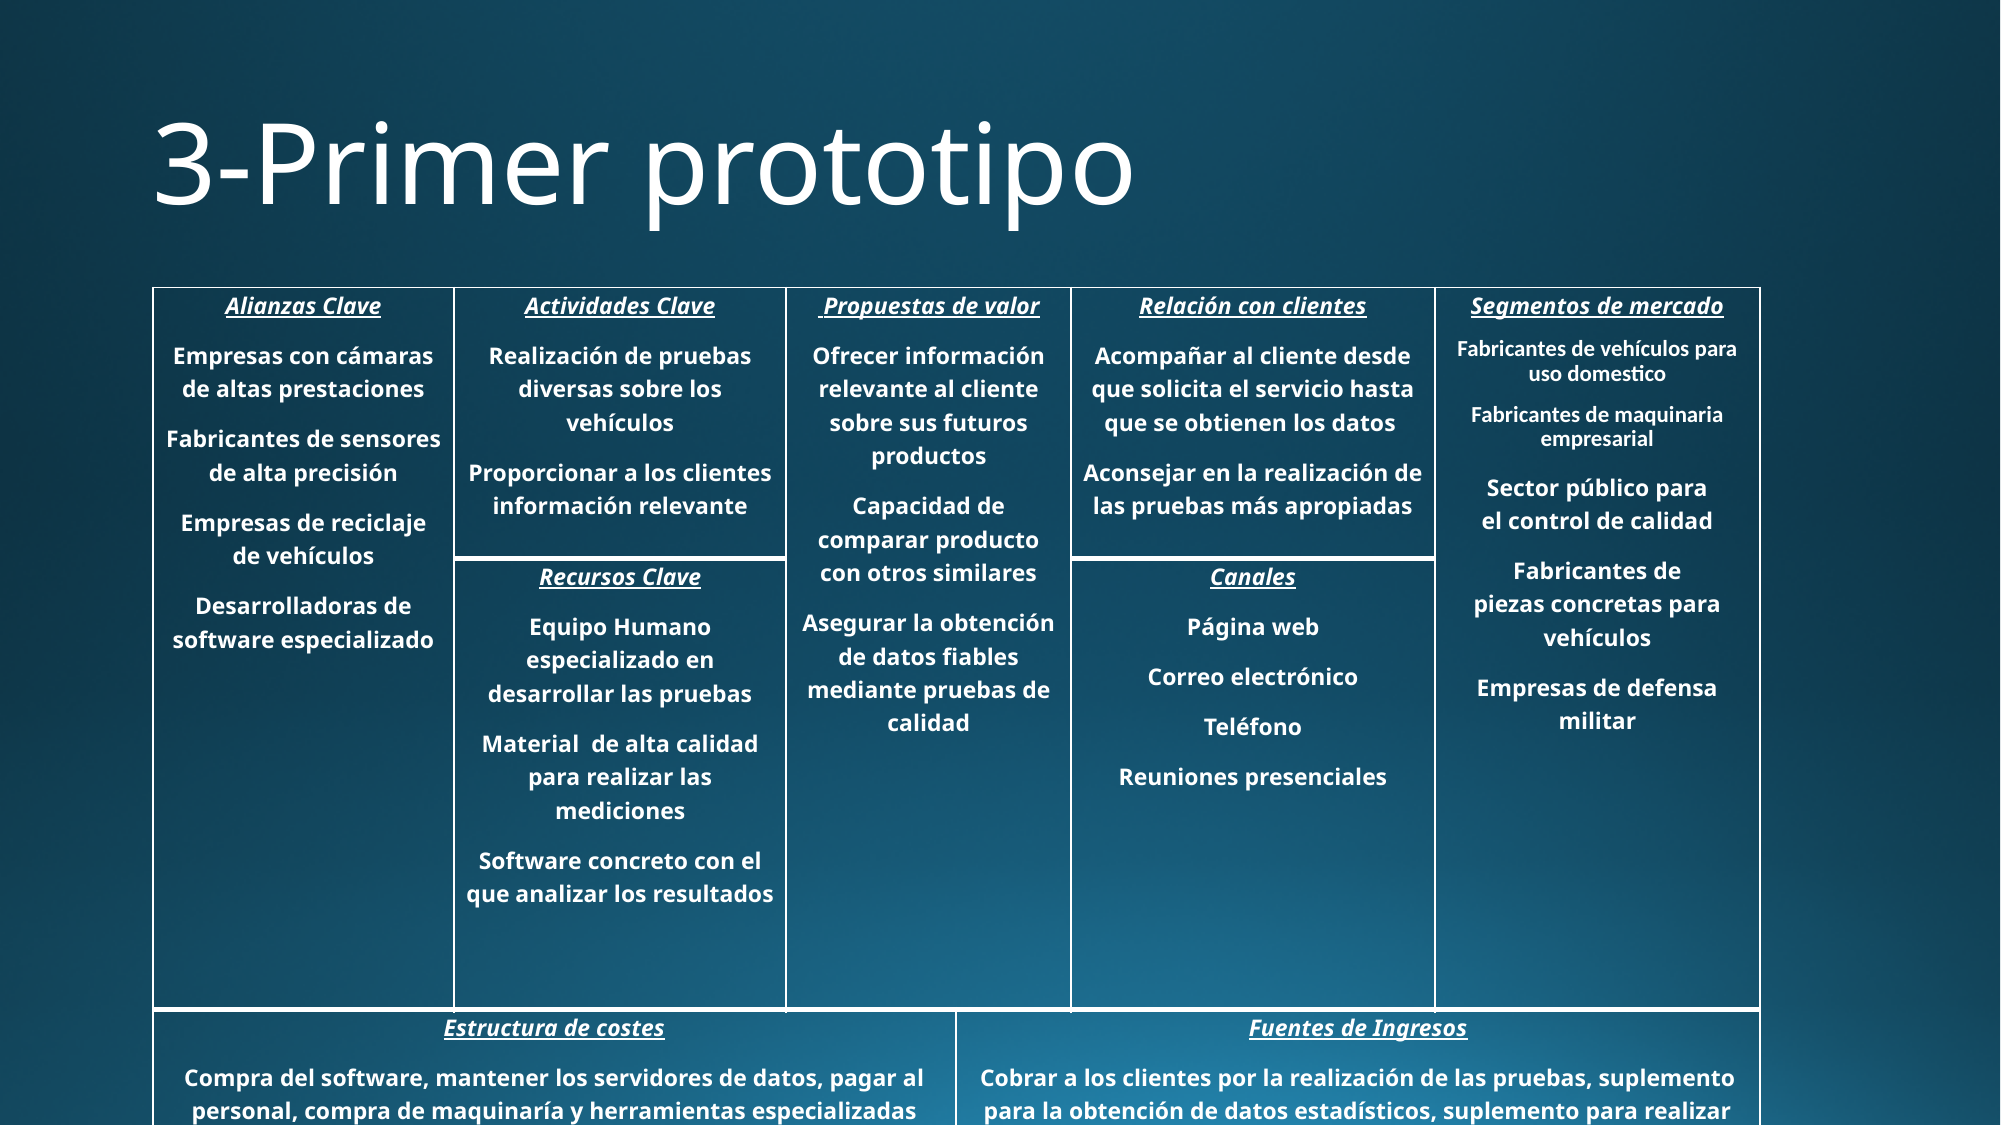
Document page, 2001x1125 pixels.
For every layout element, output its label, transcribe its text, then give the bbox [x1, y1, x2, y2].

title 3-Primer prototipo [137, 59, 1863, 278]
table_header Segmentos de mercado Fabricantes de vehículos para uso domestico Fabricantes de maquinaria empresarial Sector público para el control de calidad Fabricantes de piezas concretas para vehículos Empresas de defensa militar [1436, 288, 1759, 1007]
table_cell Estructura de costes Compra del software, mantener los servidores de datos, pagar al personal, compra de maquinaría y herramientas especializadas [154, 1012, 955, 1125]
picture [0, 0, 2001, 1125]
table_cell Fuentes de Ingresos Cobrar a los clientes por la realización de las pruebas, suplemento para la obtención de datos estadísticos, suplemento para realizar comparaciones con otros vehículos [957, 1012, 1759, 1125]
table_header Relación con clientes Acompañar al cliente desde que solicita el servicio hasta que se obtienen los datos Aconsejar en la realización de las pruebas más apropiadas [1072, 288, 1434, 556]
table_header Propuestas de valor Ofrecer información relevante al cliente sobre sus futuros productos Capacidad de comparar producto con otros similares Asegurar la obtención de datos fiables mediante pruebas de calidad [787, 288, 1070, 1007]
table_header Actividades Clave Realización de pruebas diversas sobre los vehículos Proporcionar a los clientes información relevante [455, 288, 785, 556]
table_cell Recursos Clave Equipo Humano especializado en desarrollar las pruebas Material de alta calidad para realizar las mediciones Software concreto con el que analizar los resultados [455, 561, 785, 1007]
table_cell Canales Página web Correo electrónico Teléfono Reuniones presenciales [1072, 561, 1434, 1007]
table_header Alianzas Clave Empresas con cámaras de altas prestaciones Fabricantes de sensores de alta precisión Empresas de reciclaje de vehículos Desarrolladoras de software especializado [154, 288, 453, 1007]
